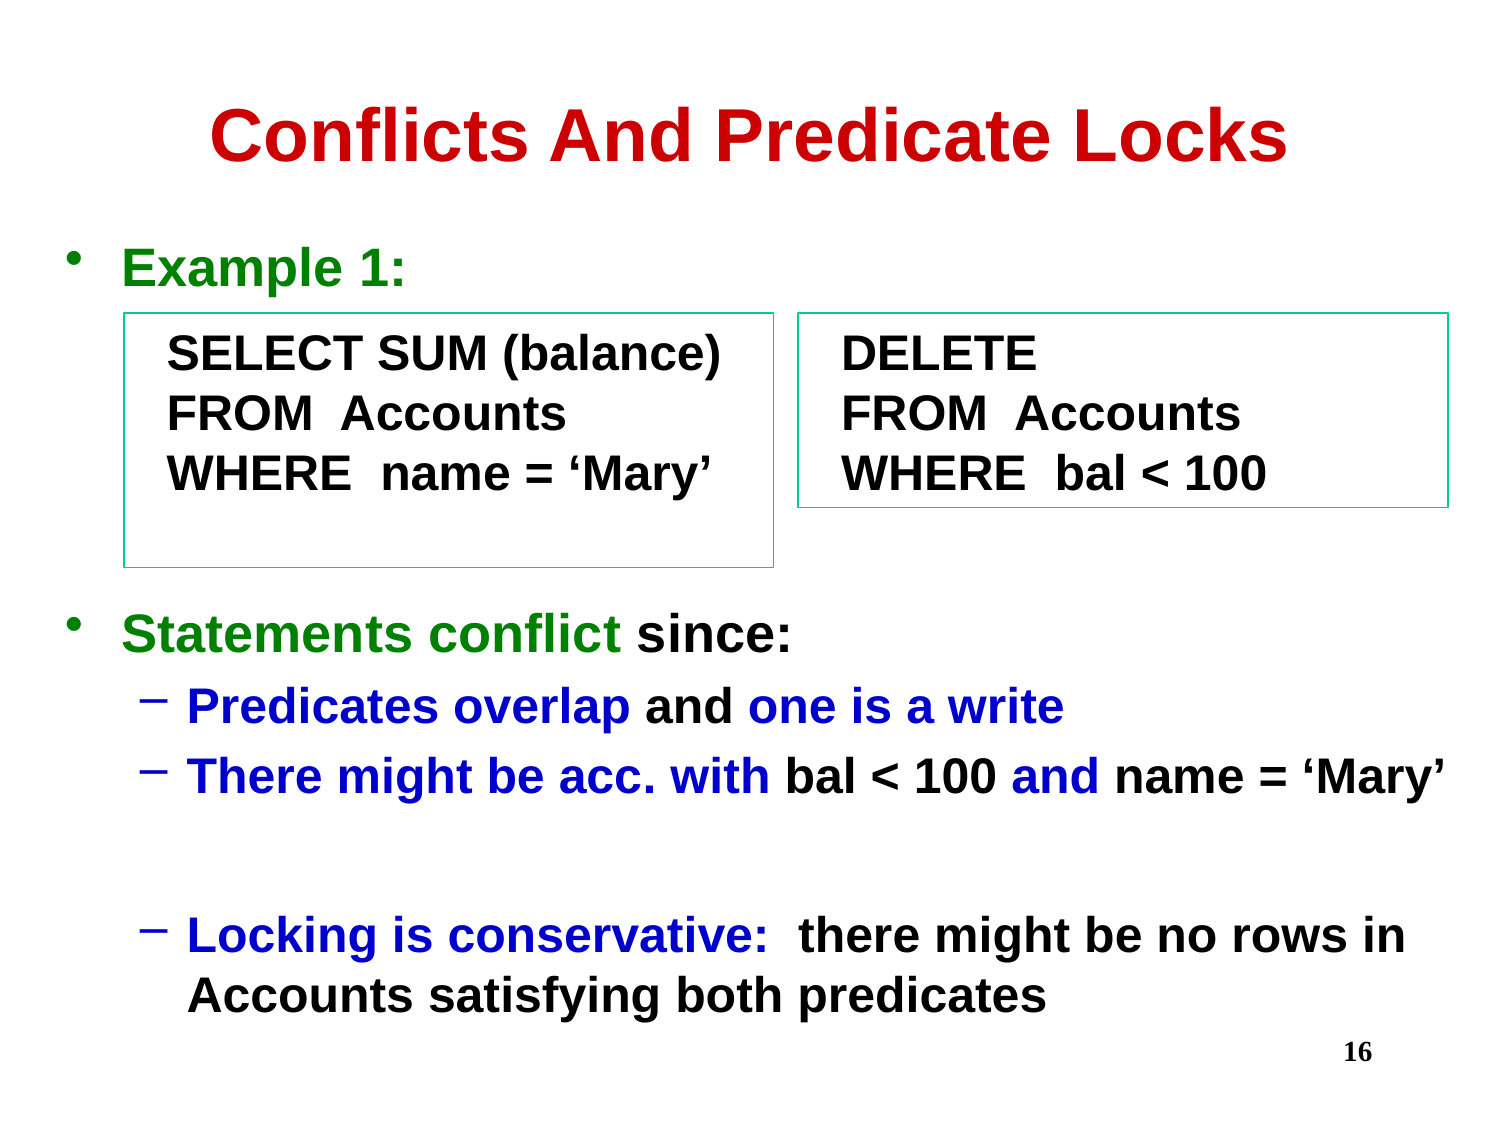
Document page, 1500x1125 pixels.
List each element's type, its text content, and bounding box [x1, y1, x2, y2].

text_box SELECT SUM (balance) FROM Accounts WHERE name = ‘Mary’ [123, 312, 774, 568]
list Example 1: Statements conflict since: Predicates overlap and one is a write There might be acc. with bal < 100 and name = ‘Mary’ Locking is conservative: there might be no rows in Accounts satisfying both predicates [49, 224, 1500, 1038]
text_box 16 [1074, 1038, 1388, 1100]
title Conflicts And Predicate Locks [112, 62, 1388, 201]
text_box DELETE FROM Accounts WHERE bal < 100 [798, 312, 1448, 508]
